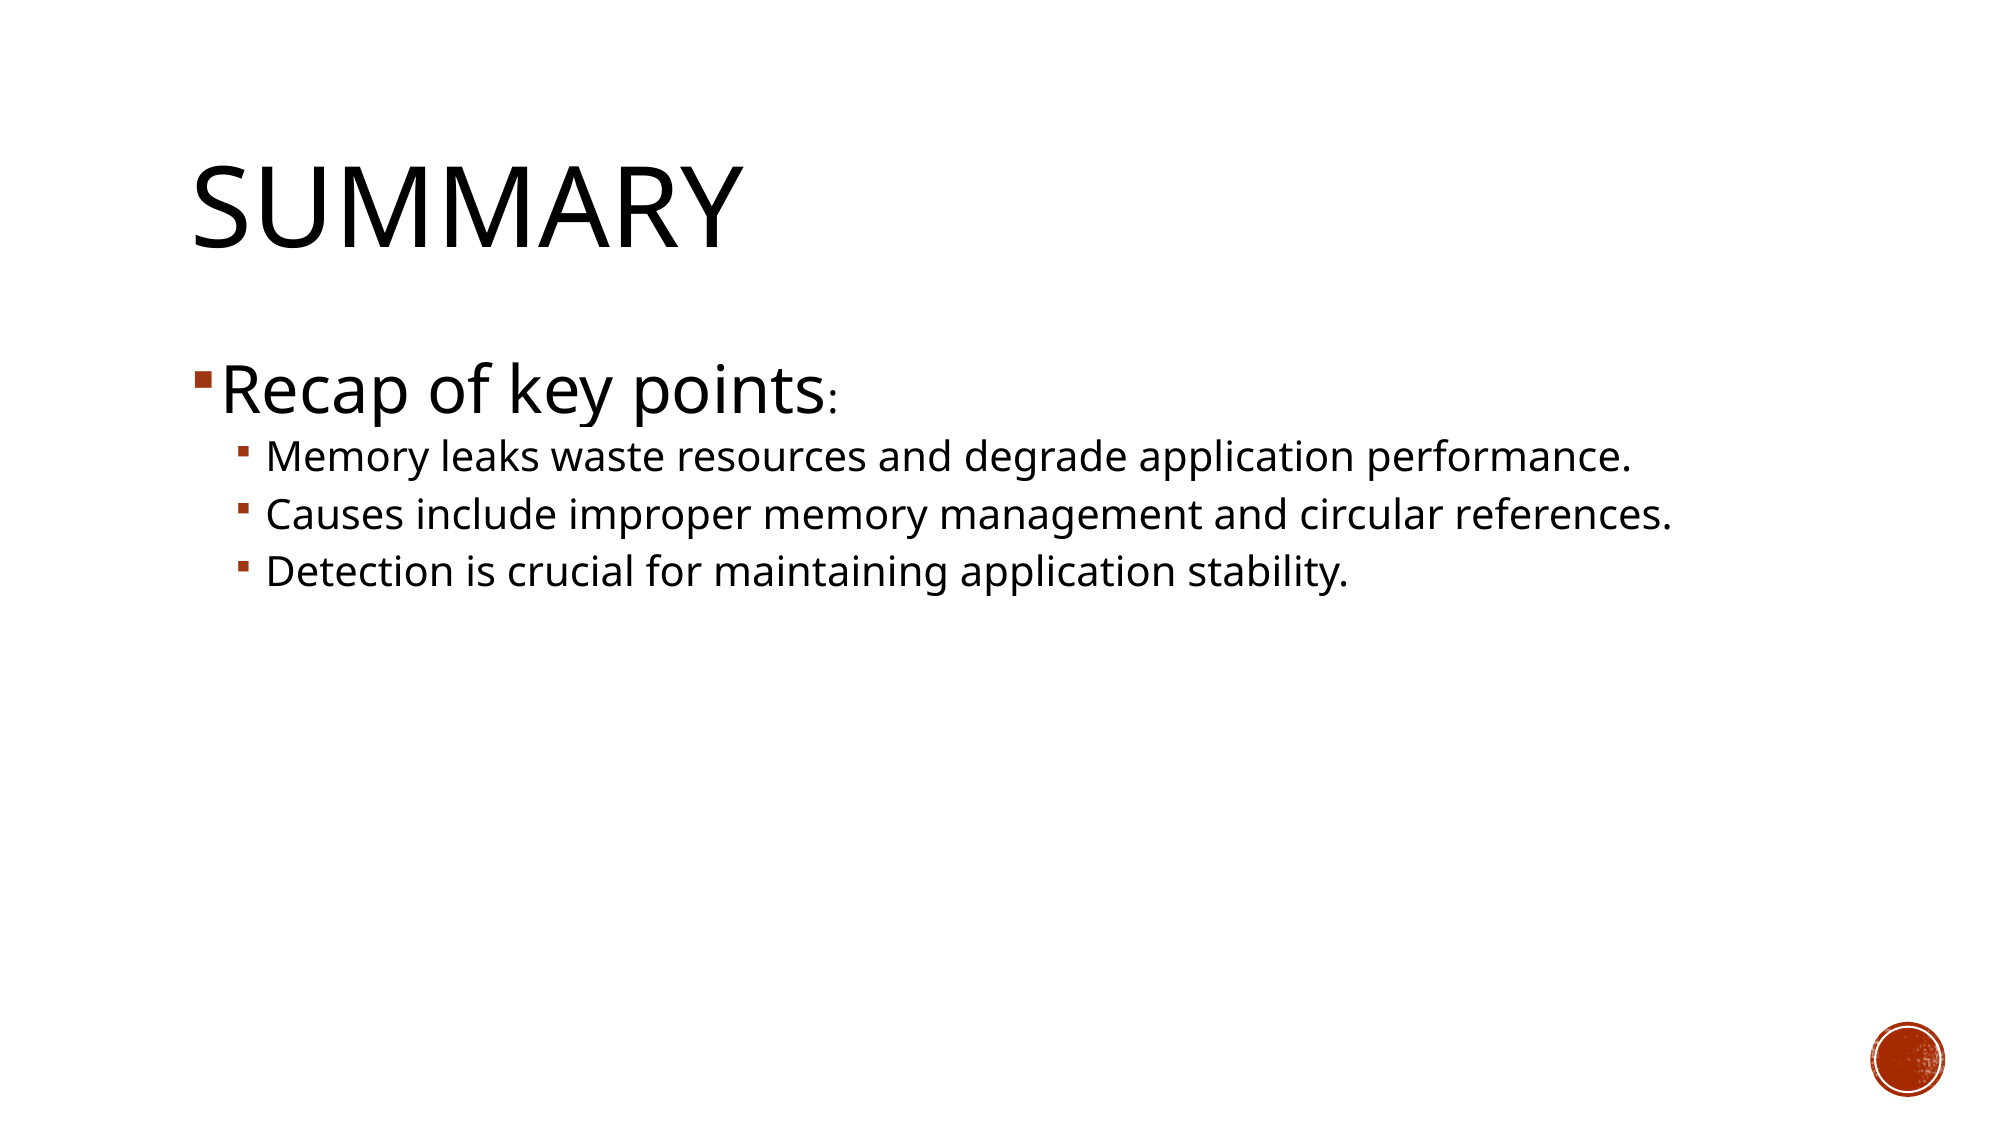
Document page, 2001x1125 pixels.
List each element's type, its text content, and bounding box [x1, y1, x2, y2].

list Recap of key points: Memory leaks waste resources and degrade application performance. Causes include improper memory management and circular references. Detection is crucial for maintaining application stability. [175, 348, 1826, 1013]
title Summary [175, 79, 1826, 344]
